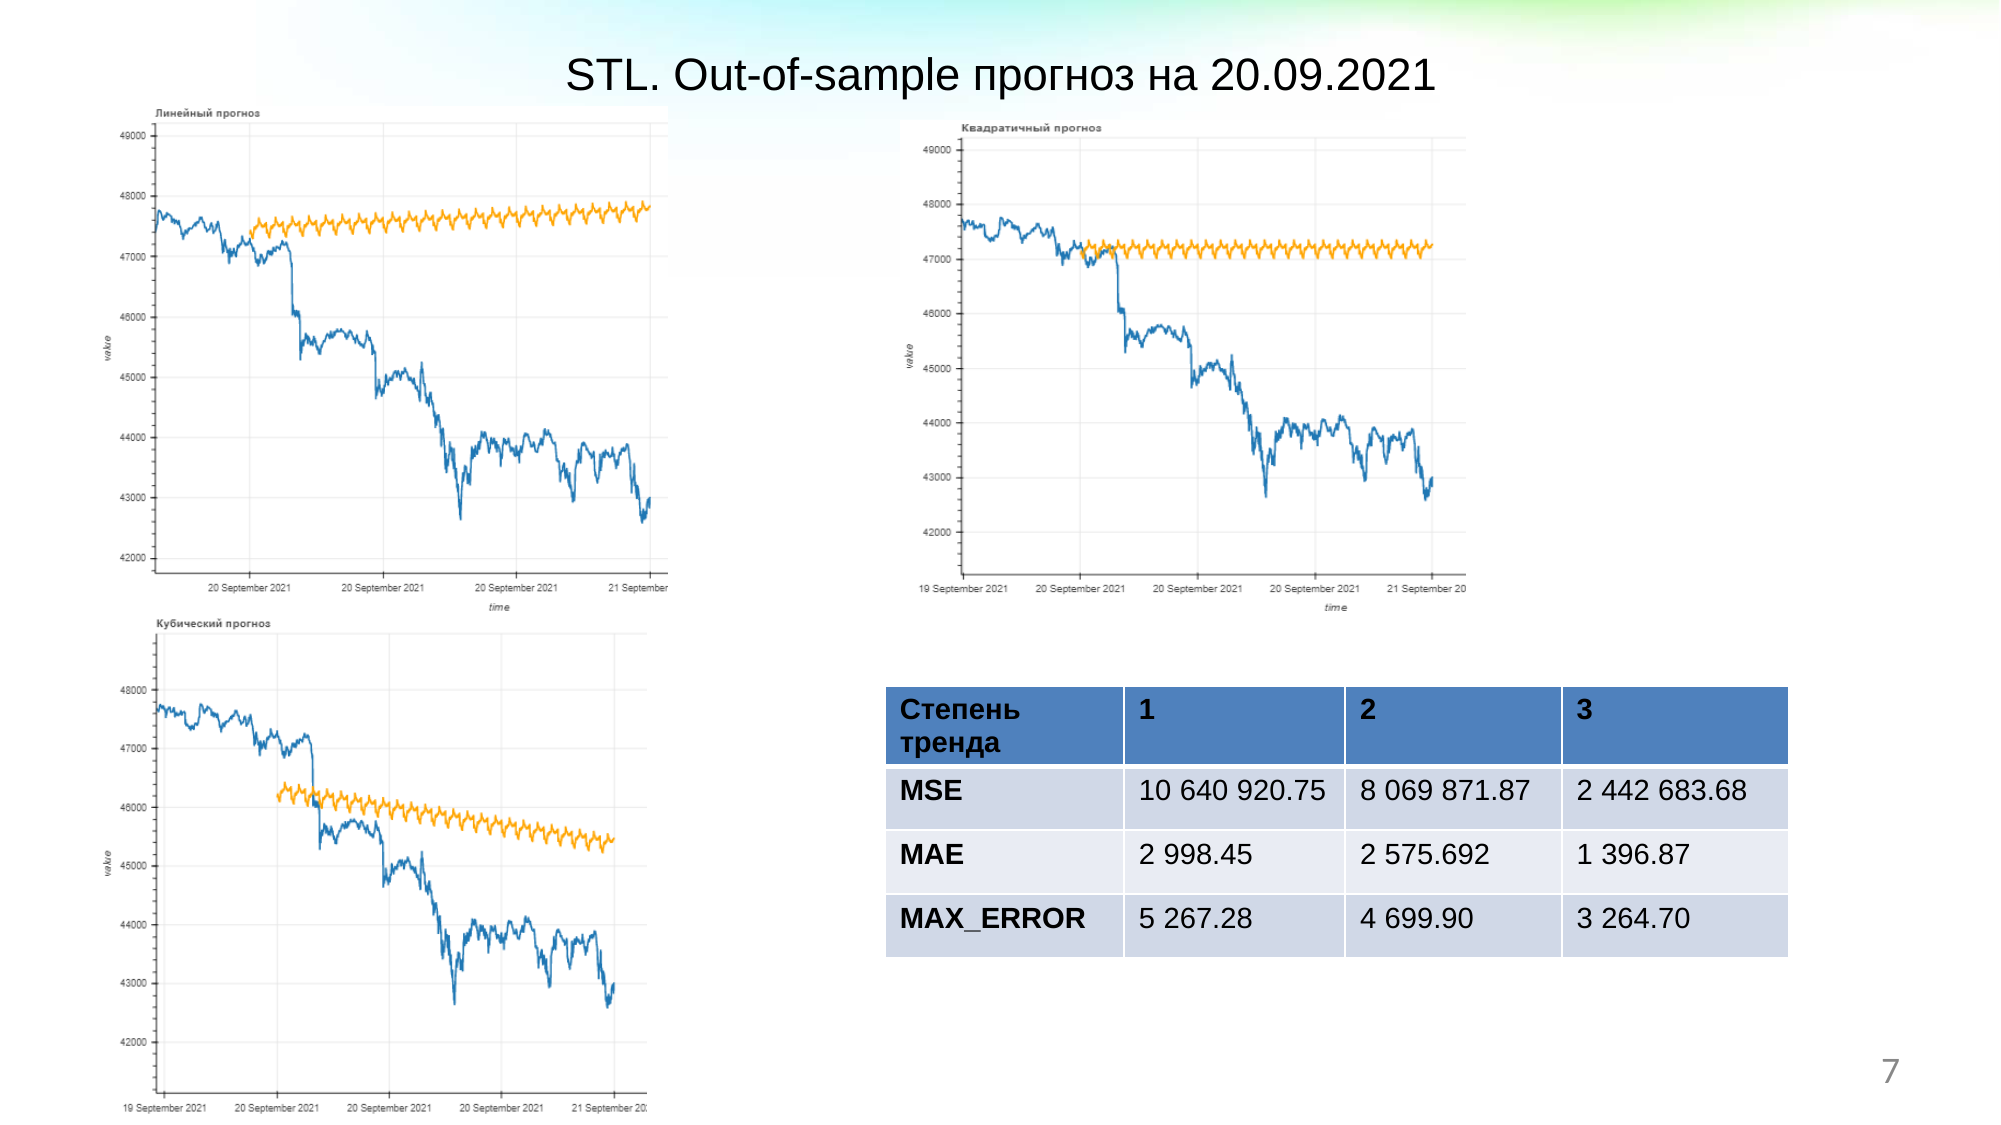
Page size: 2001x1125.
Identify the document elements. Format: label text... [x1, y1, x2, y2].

table_cell 10 640 920.75 [1125, 769, 1344, 829]
table_header 2 [1346, 687, 1561, 764]
picture [102, 0, 2000, 1116]
table_header 1 [1125, 687, 1344, 764]
table_cell MSE [886, 769, 1123, 829]
table_cell 2 575.692 [1346, 831, 1561, 893]
table_cell 1 396.87 [1563, 831, 1788, 893]
table_header 3 [1563, 687, 1788, 764]
table_cell MAX_ERROR [886, 895, 1123, 957]
table_cell 2 998.45 [1125, 831, 1344, 893]
table_cell 4 699.90 [1346, 895, 1561, 957]
table_header Степень тренда [886, 687, 1123, 764]
table_cell 3 264.70 [1563, 895, 1788, 957]
table_cell MAE [886, 831, 1123, 893]
table_cell 5 267.28 [1125, 895, 1344, 957]
text_box STL. Out-of-sample прогноз на 20.09.2021 [58, 37, 1945, 107]
slide_number 7 [1440, 1046, 1900, 1103]
table_cell 2 442 683.68 [1563, 769, 1788, 829]
table_cell 8 069 871.87 [1346, 769, 1561, 829]
